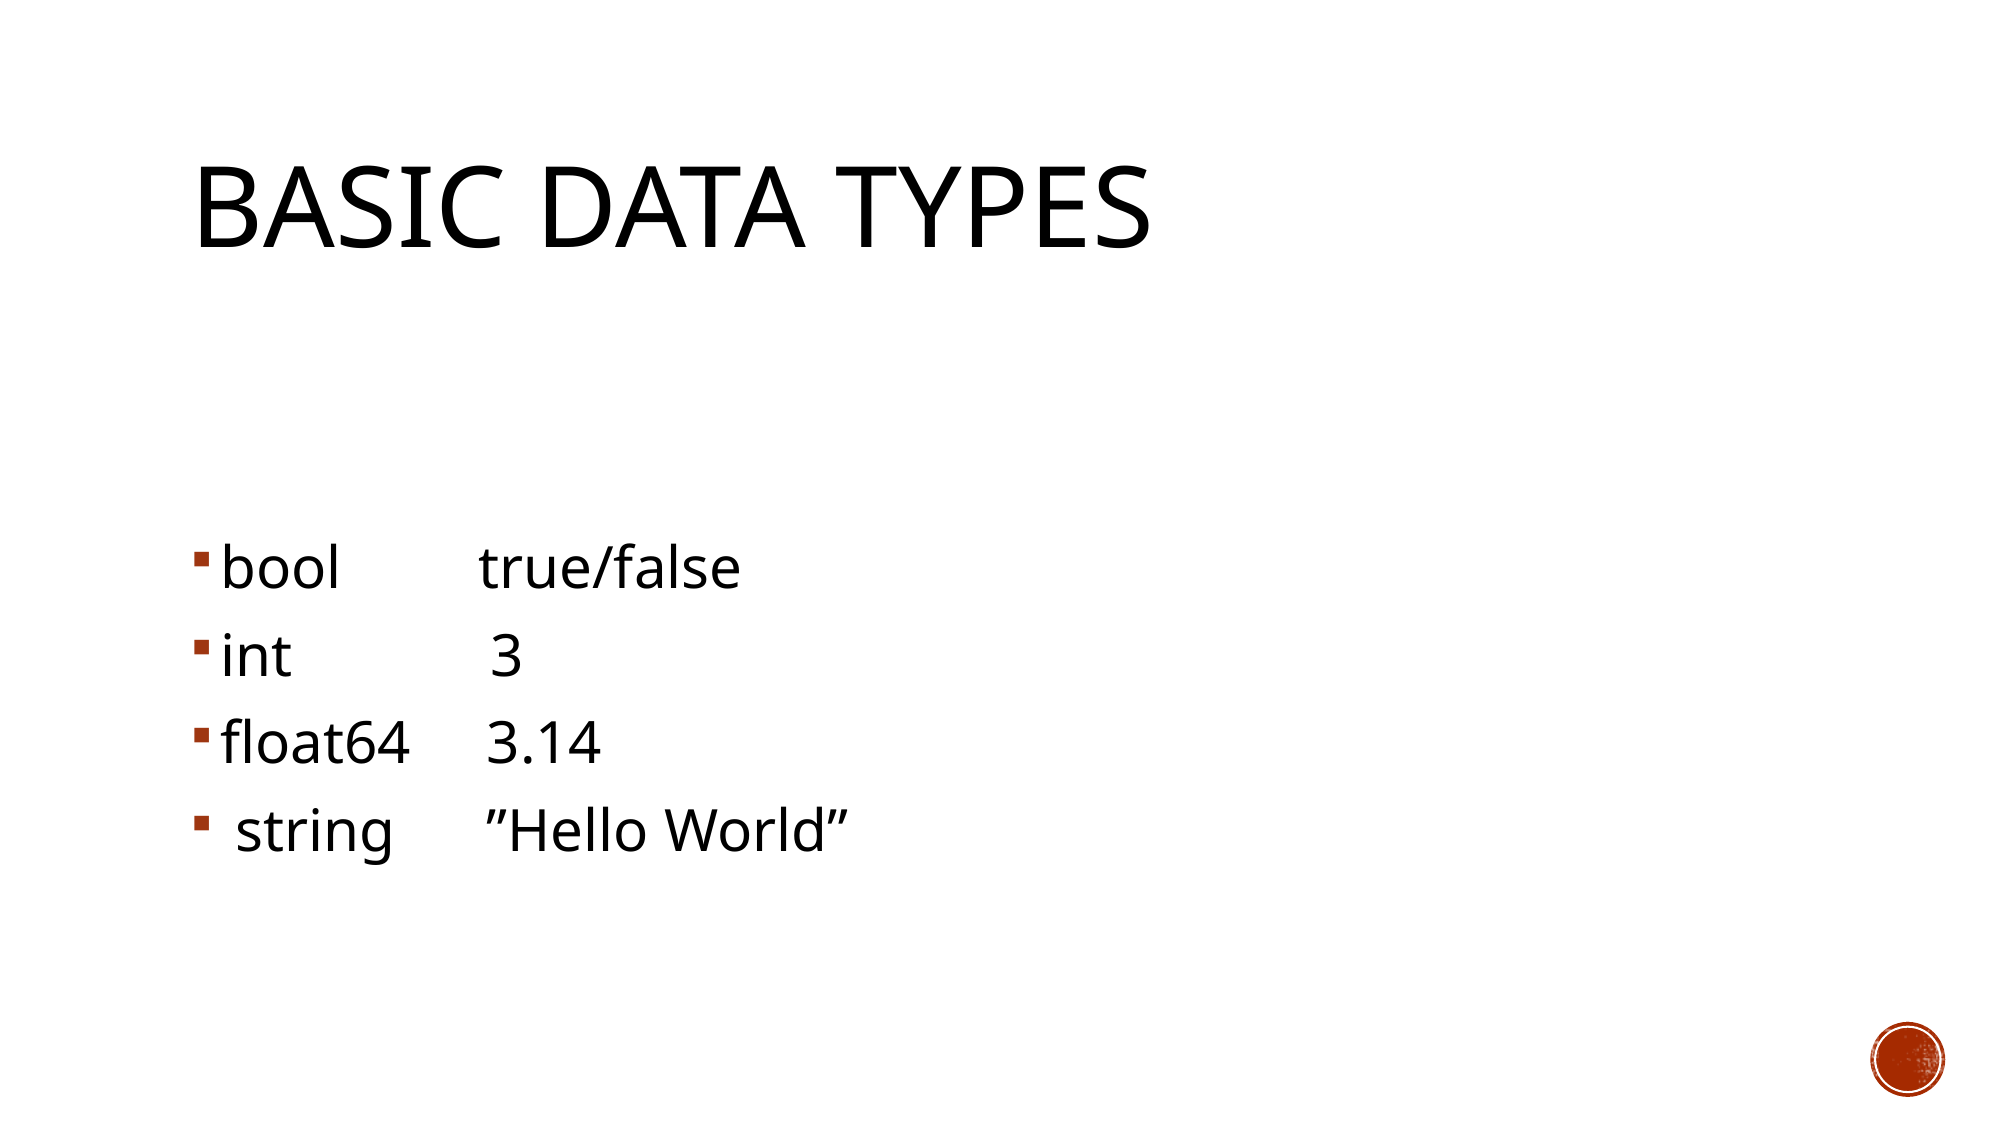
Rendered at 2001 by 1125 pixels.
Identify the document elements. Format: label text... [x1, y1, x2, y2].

list bool true/false int 3 float64 3.14 string ”Hello World” [175, 348, 1826, 1013]
title Basic data types [175, 79, 1826, 344]
